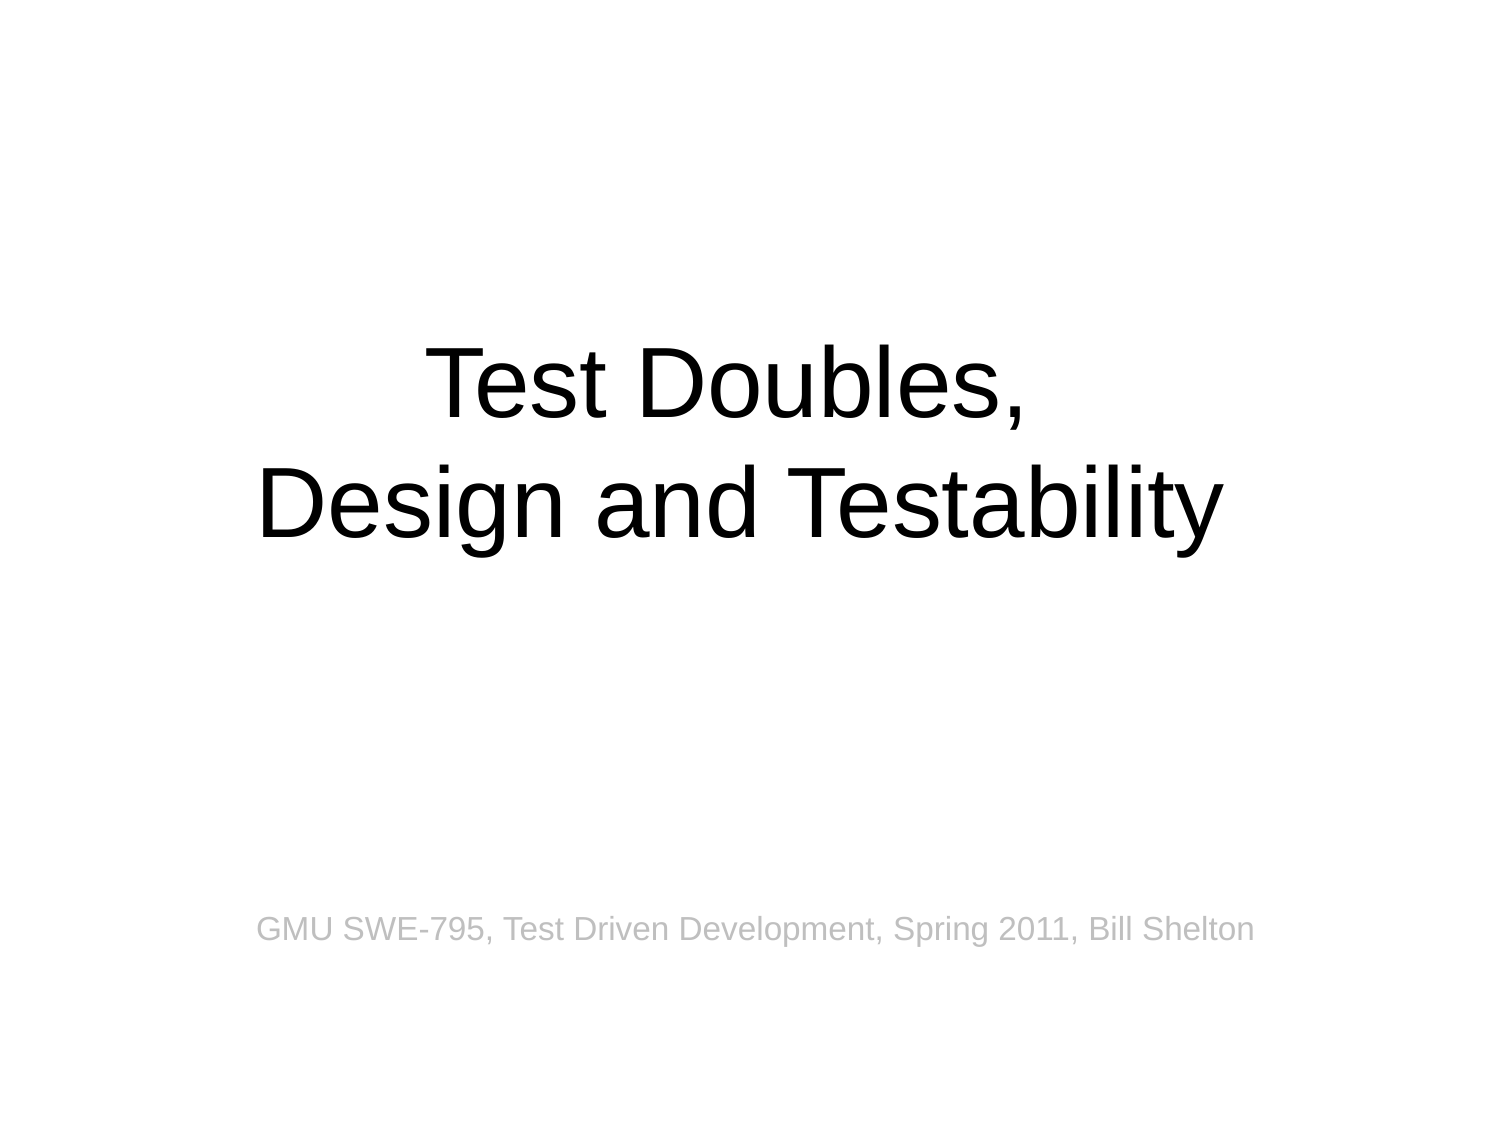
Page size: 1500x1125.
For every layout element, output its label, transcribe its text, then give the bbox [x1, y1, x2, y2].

text_box Test Doubles, Design and Testability [94, 310, 1388, 713]
text_box GMU SWE-795, Test Driven Development, Spring 2011, Bill Shelton [187, 900, 1325, 1038]
